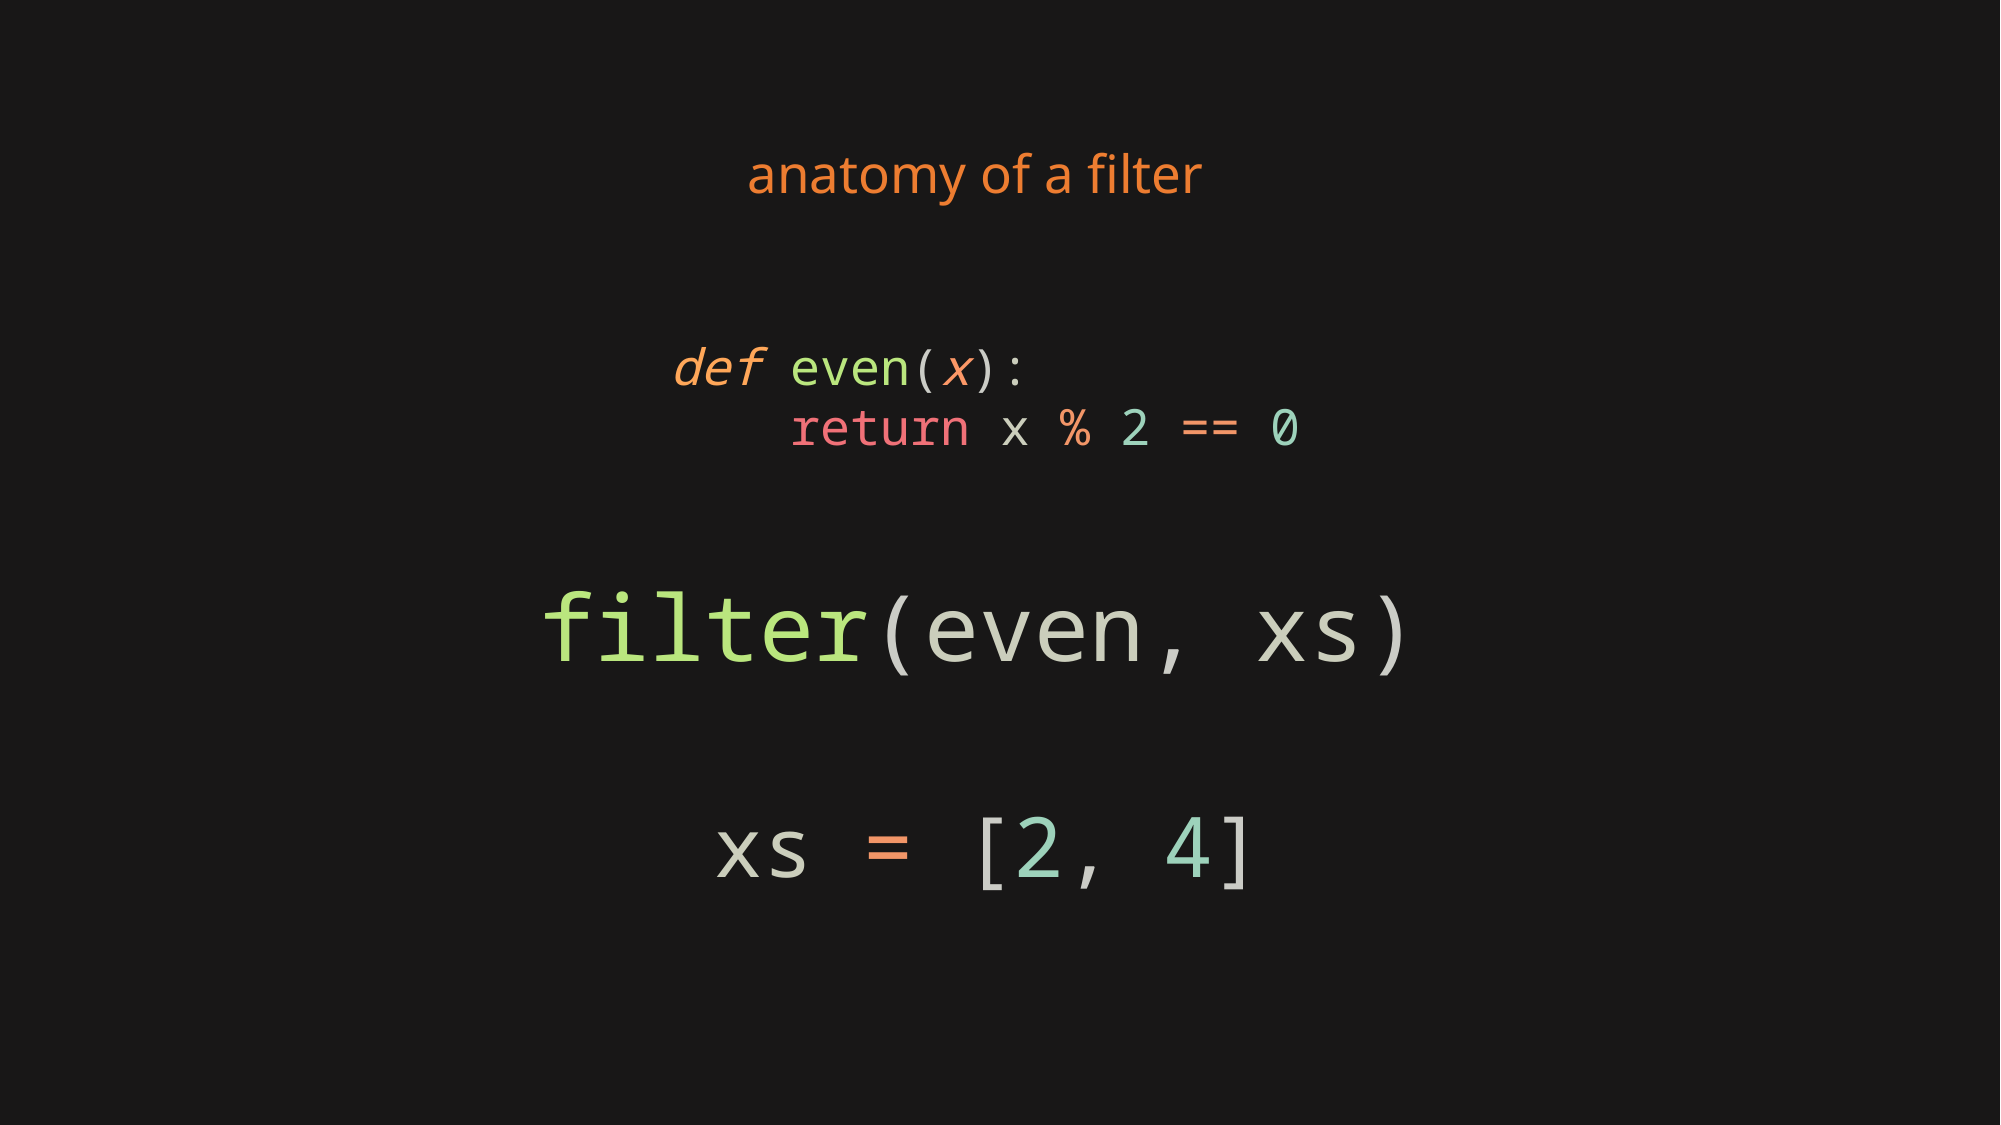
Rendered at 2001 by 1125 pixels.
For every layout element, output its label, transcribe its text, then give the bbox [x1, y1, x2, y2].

text_box filter(even, xs) [524, 562, 1476, 688]
text_box def even(x): return x % 2 == 0 [656, 328, 1344, 463]
subtitle anatomy of a filter [732, 101, 1268, 270]
text_box xs = [2, 4] [699, 786, 1301, 902]
